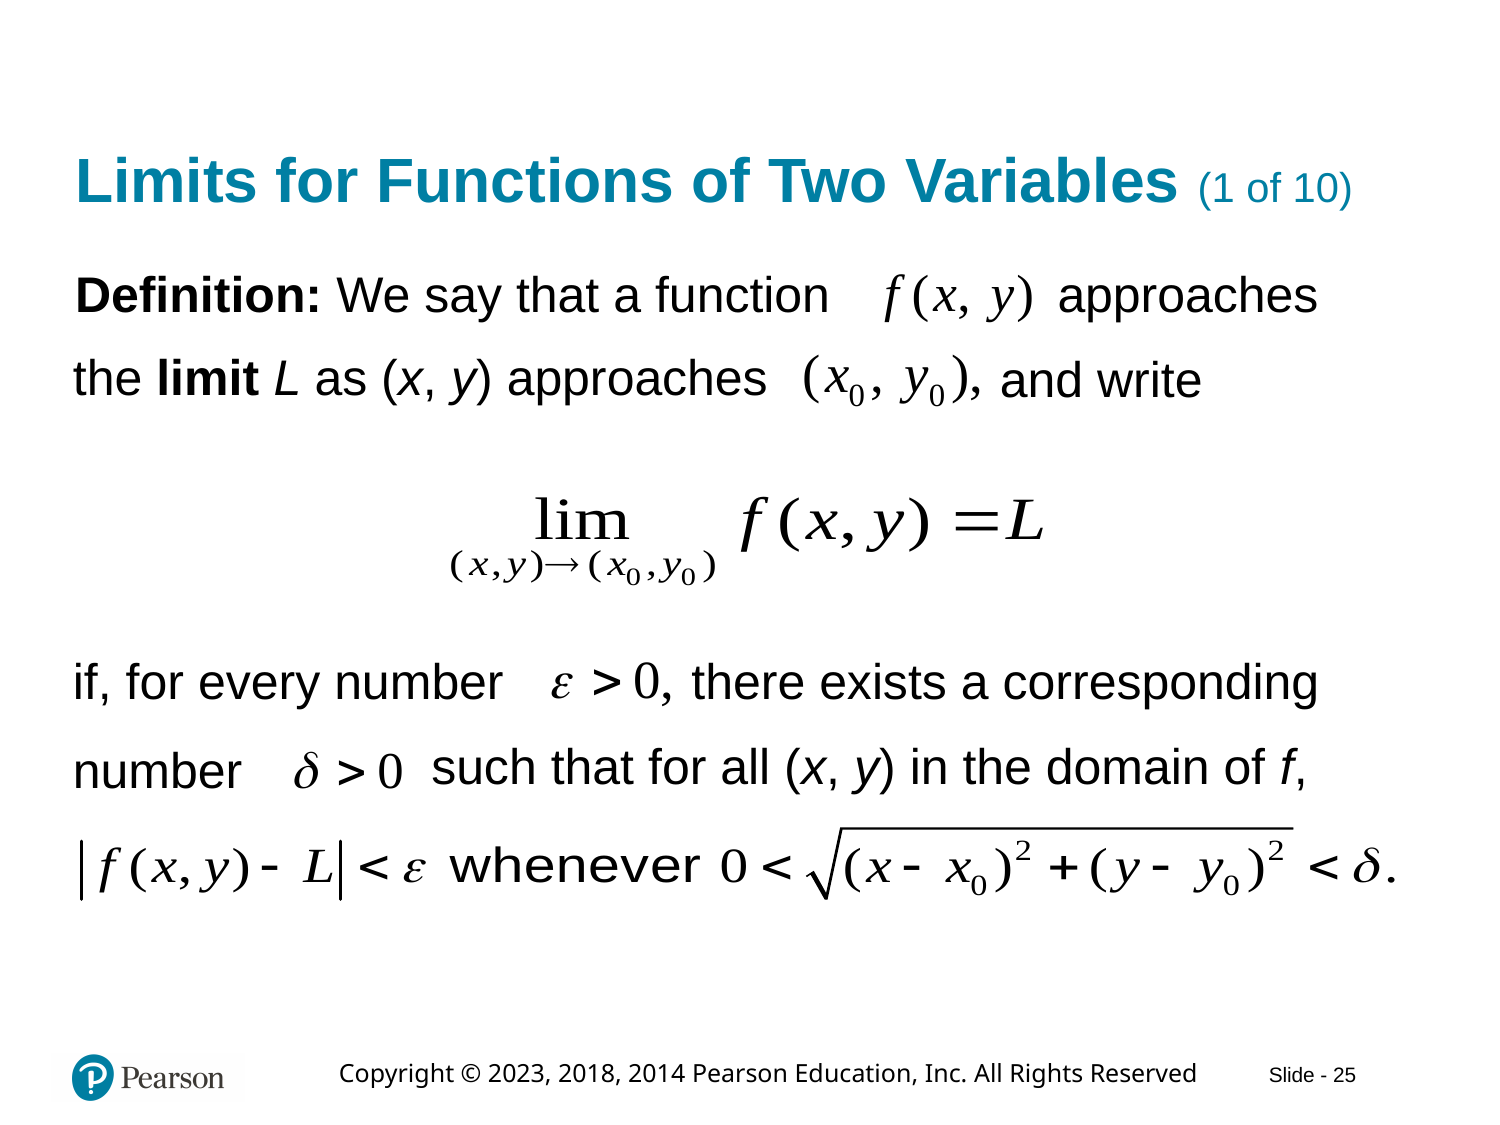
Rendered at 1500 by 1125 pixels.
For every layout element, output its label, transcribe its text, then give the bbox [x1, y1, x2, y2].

list such that for all (x, y) in the domain of f, [431, 734, 1363, 807]
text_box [546, 655, 678, 715]
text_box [290, 747, 408, 796]
list Definition: We say that a function [75, 262, 859, 331]
list if, for every number [72, 649, 533, 722]
list and write [1000, 347, 1250, 418]
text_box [74, 820, 1401, 906]
list number [72, 738, 270, 812]
title Limits for Functions of Two Variables (1 of 10) [75, 35, 1425, 216]
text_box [444, 487, 1054, 593]
list the limit L as (x, y) approaches [72, 345, 788, 415]
picture [51, 1053, 245, 1102]
list approaches [1057, 262, 1363, 330]
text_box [870, 269, 1037, 330]
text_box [799, 344, 988, 413]
list there exists a corresponding [691, 649, 1375, 722]
